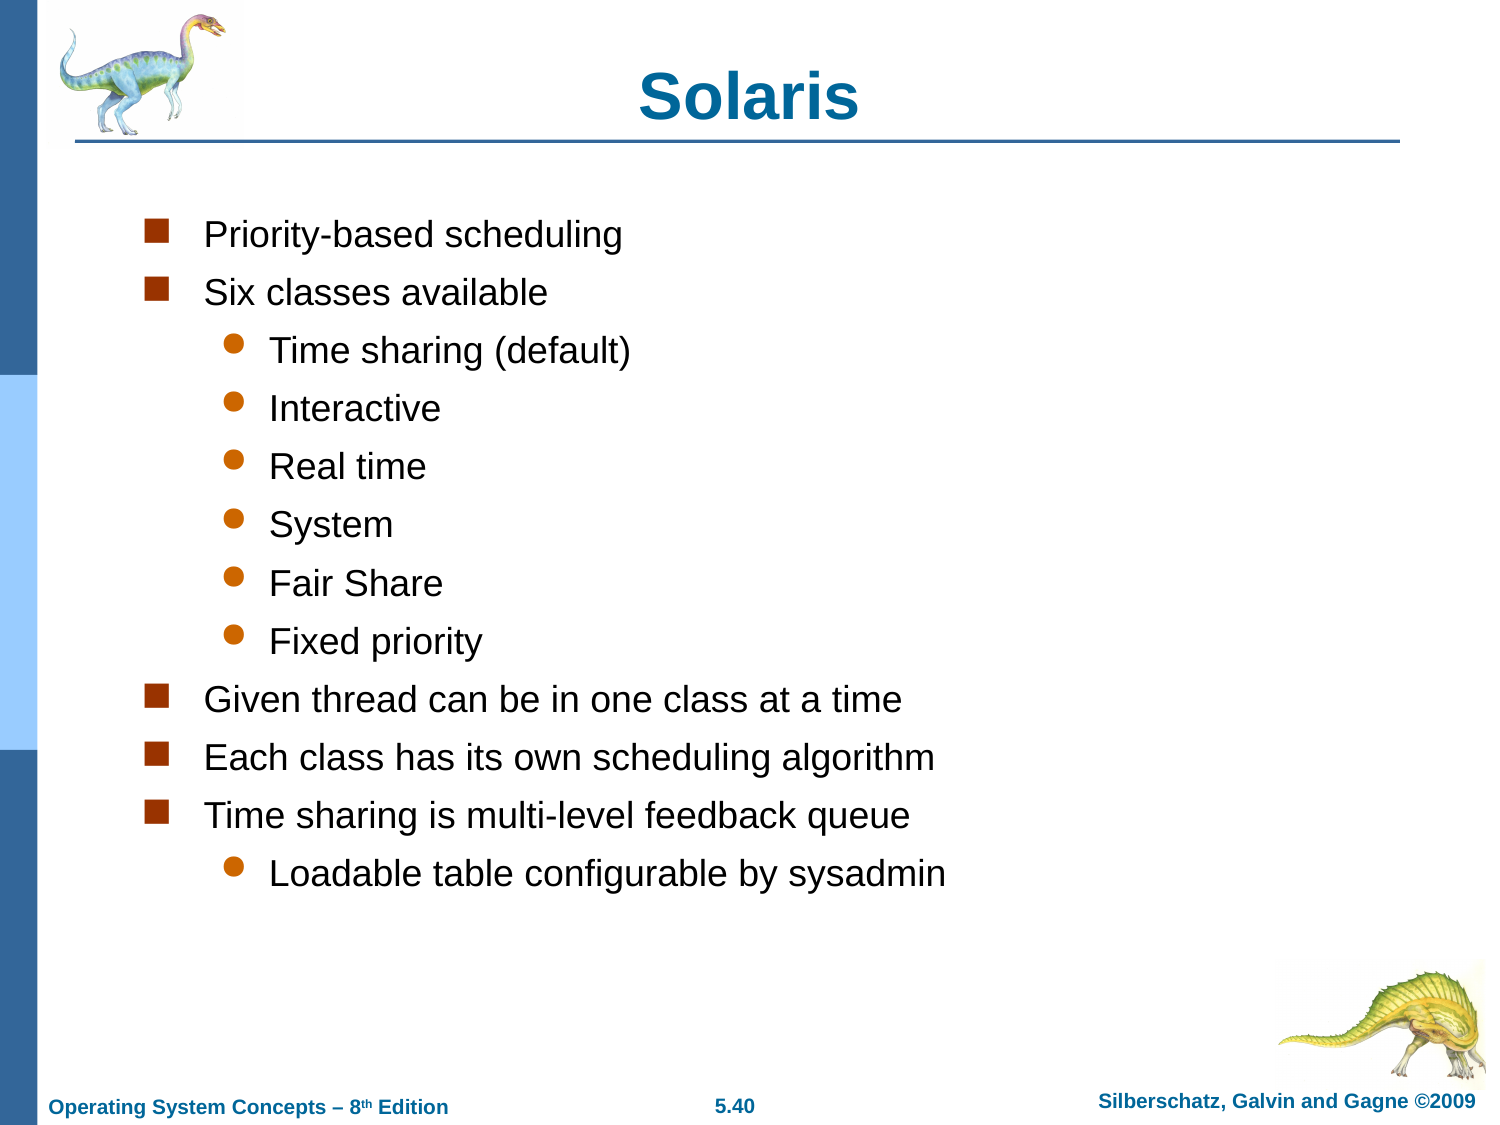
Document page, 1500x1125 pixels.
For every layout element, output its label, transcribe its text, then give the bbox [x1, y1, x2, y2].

picture [46, 0, 244, 149]
picture [1415, 1093, 1423, 1098]
title Solaris [74, 45, 1426, 141]
picture [1275, 959, 1486, 1090]
list Priority-based scheduling Six classes available Time sharing (default) Interactive Real time System Fair Share Fixed priority Given thread can be in one class at a time Each class has its own scheduling algorithm Time sharing is multi-level feedback queue Loadable table configurable by sysadmin [132, 202, 1483, 946]
